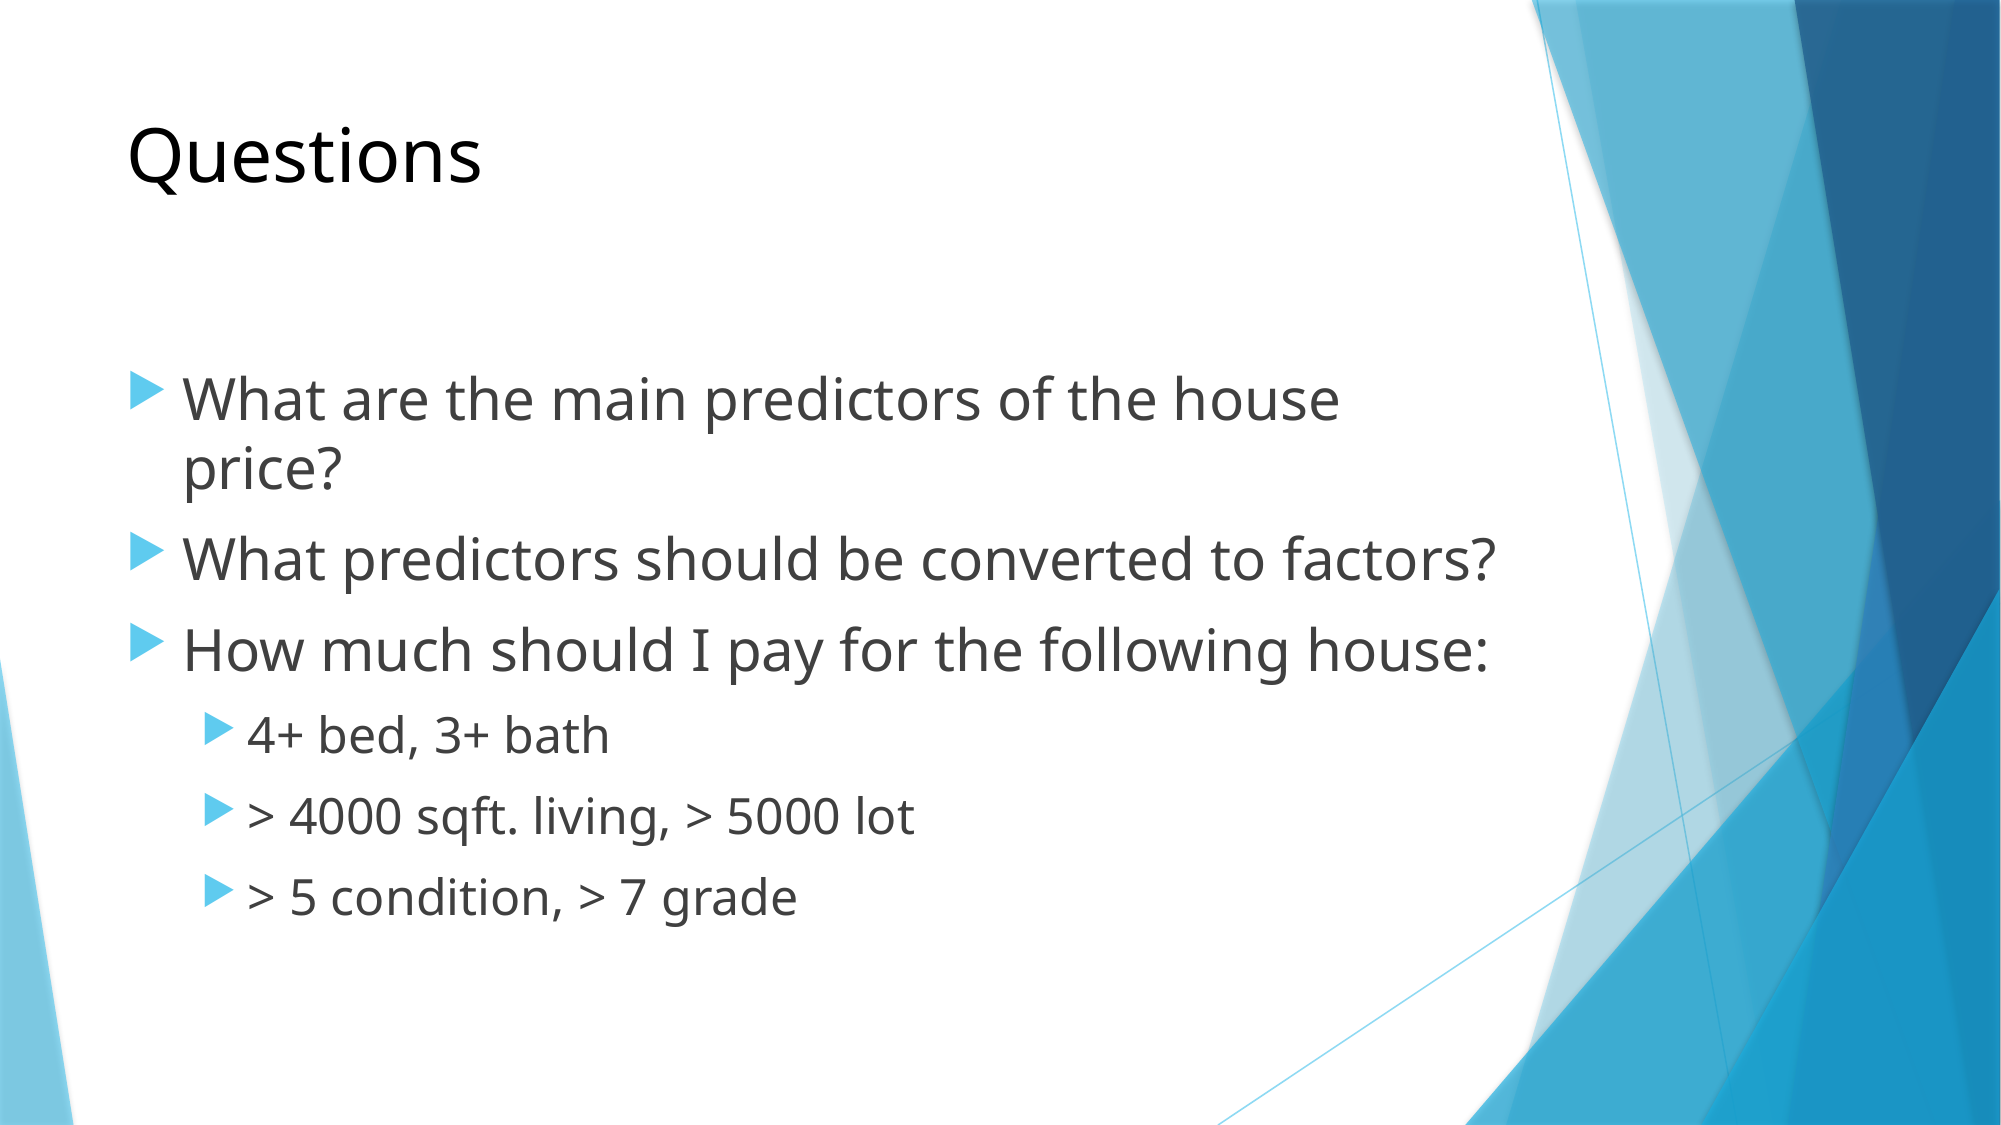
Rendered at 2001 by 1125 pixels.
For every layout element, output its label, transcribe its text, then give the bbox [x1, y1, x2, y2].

title Questions [111, 99, 1522, 317]
list What are the main predictors of the house price? What predictors should be converted to factors? How much should I pay for the following house: 4+ bed, 3+ bath > 4000 sqft. living, > 5000 lot > 5 condition, > 7 grade [111, 354, 1522, 992]
